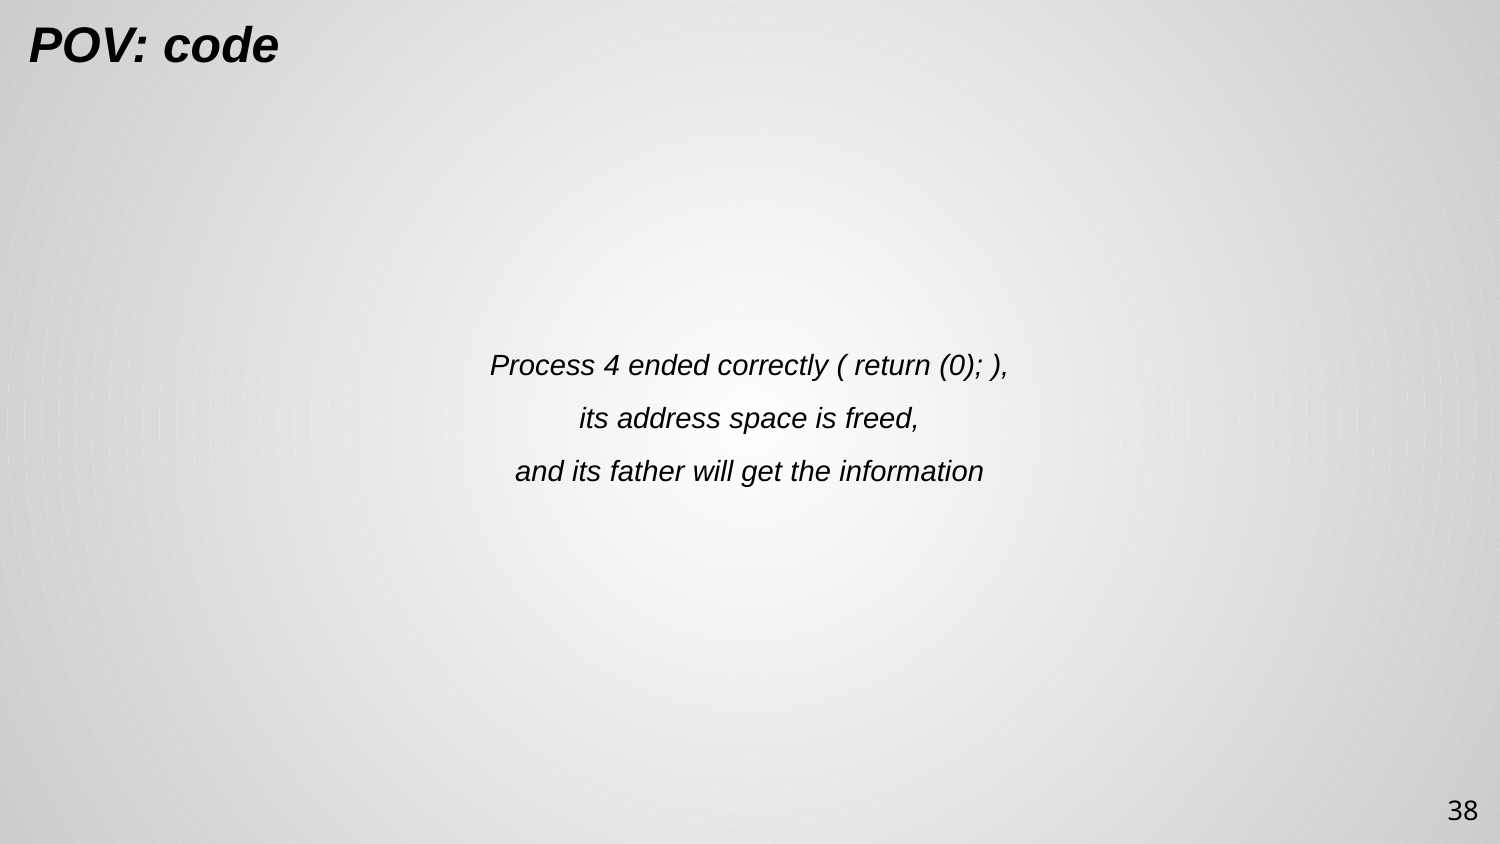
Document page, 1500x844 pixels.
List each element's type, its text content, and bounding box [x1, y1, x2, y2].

text_box POV: code [13, 5, 429, 81]
list Process 4 ended correctly ( return (0); ), its address space is freed, and its father will get the information [130, 33, 1370, 808]
slide_number 38 [1403, 779, 1494, 844]
